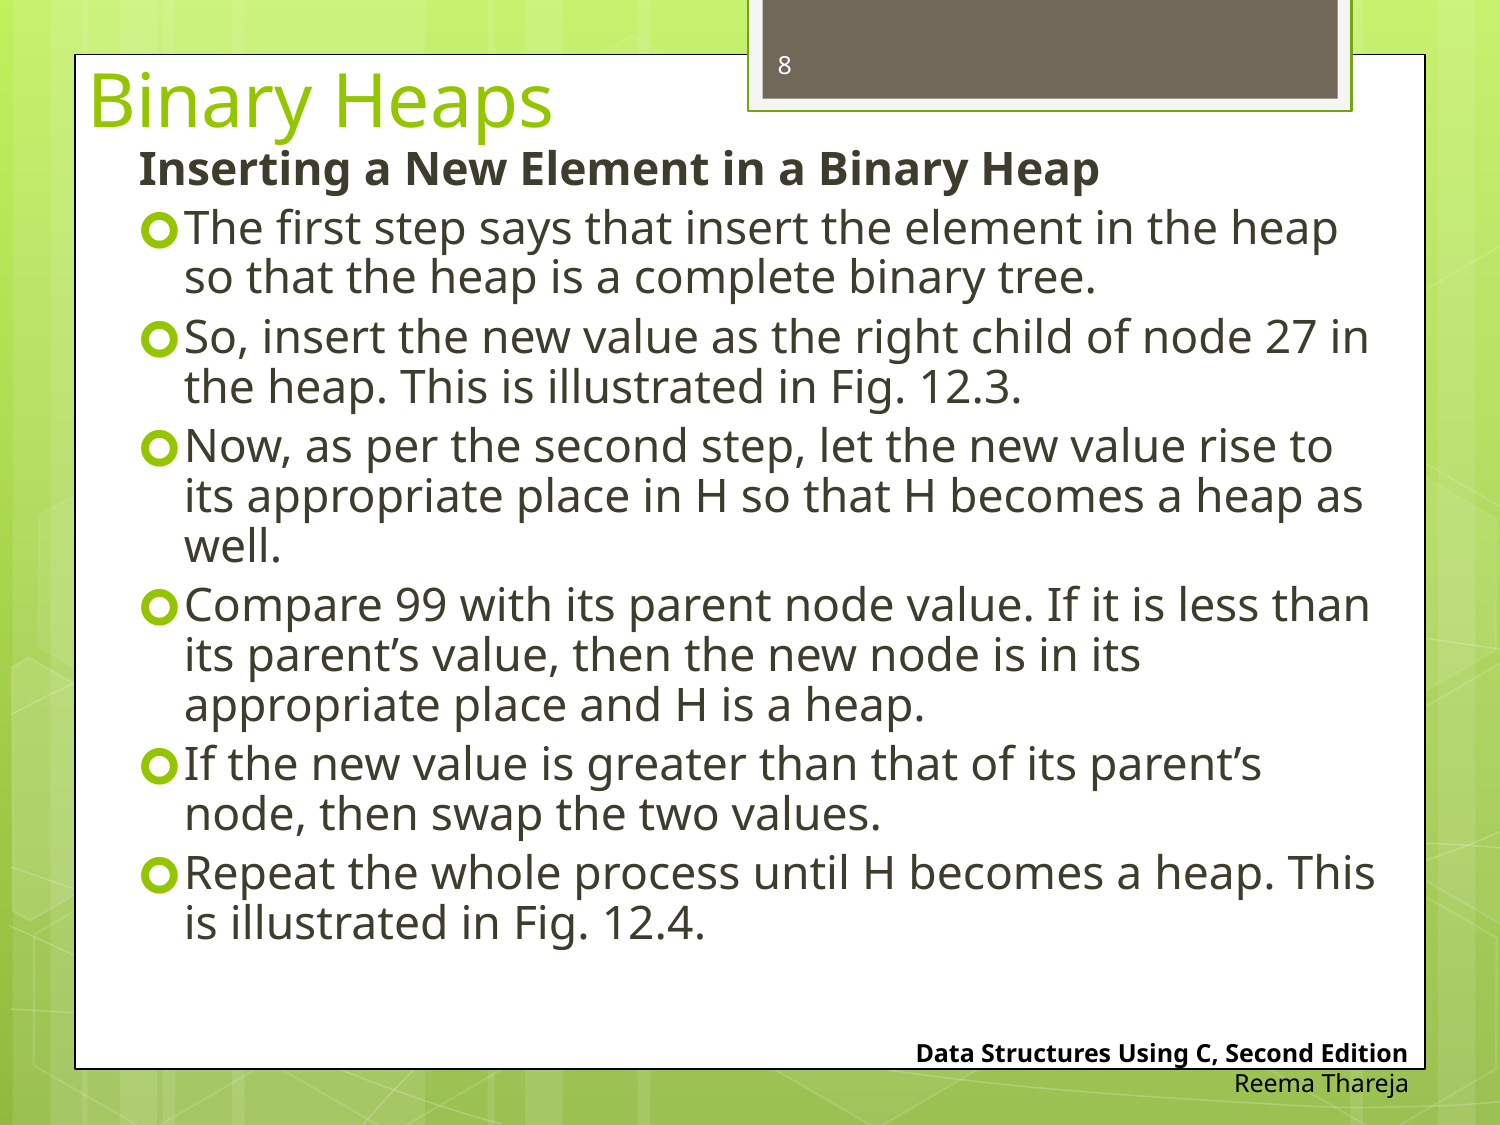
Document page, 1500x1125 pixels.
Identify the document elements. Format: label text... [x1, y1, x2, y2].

title Binary Heaps [72, 37, 1225, 150]
slide_number 8 [762, 36, 982, 97]
list Inserting a New Element in a Binary Heap The first step says that insert the element in the heap so that the heap is a complete binary tree. So, insert the new value as the right child of node 27 in the heap. This is illustrated in Fig. 12.3. Now, as per the second step, let the new value rise to its appropriate place in H so that H becomes a heap as well. Compare 99 with its parent node value. If it is less than its parent’s value, then the new node is in its appropriate place and H is a heap. If the new value is greater than that of its parent’s node, then swap the two values. Repeat the whole process until H becomes a heap. This is illustrated in Fig. 12.4. [112, 137, 1400, 1025]
footer Data Structures Using C, Second Edition Reema Thareja [849, 1037, 1425, 1098]
